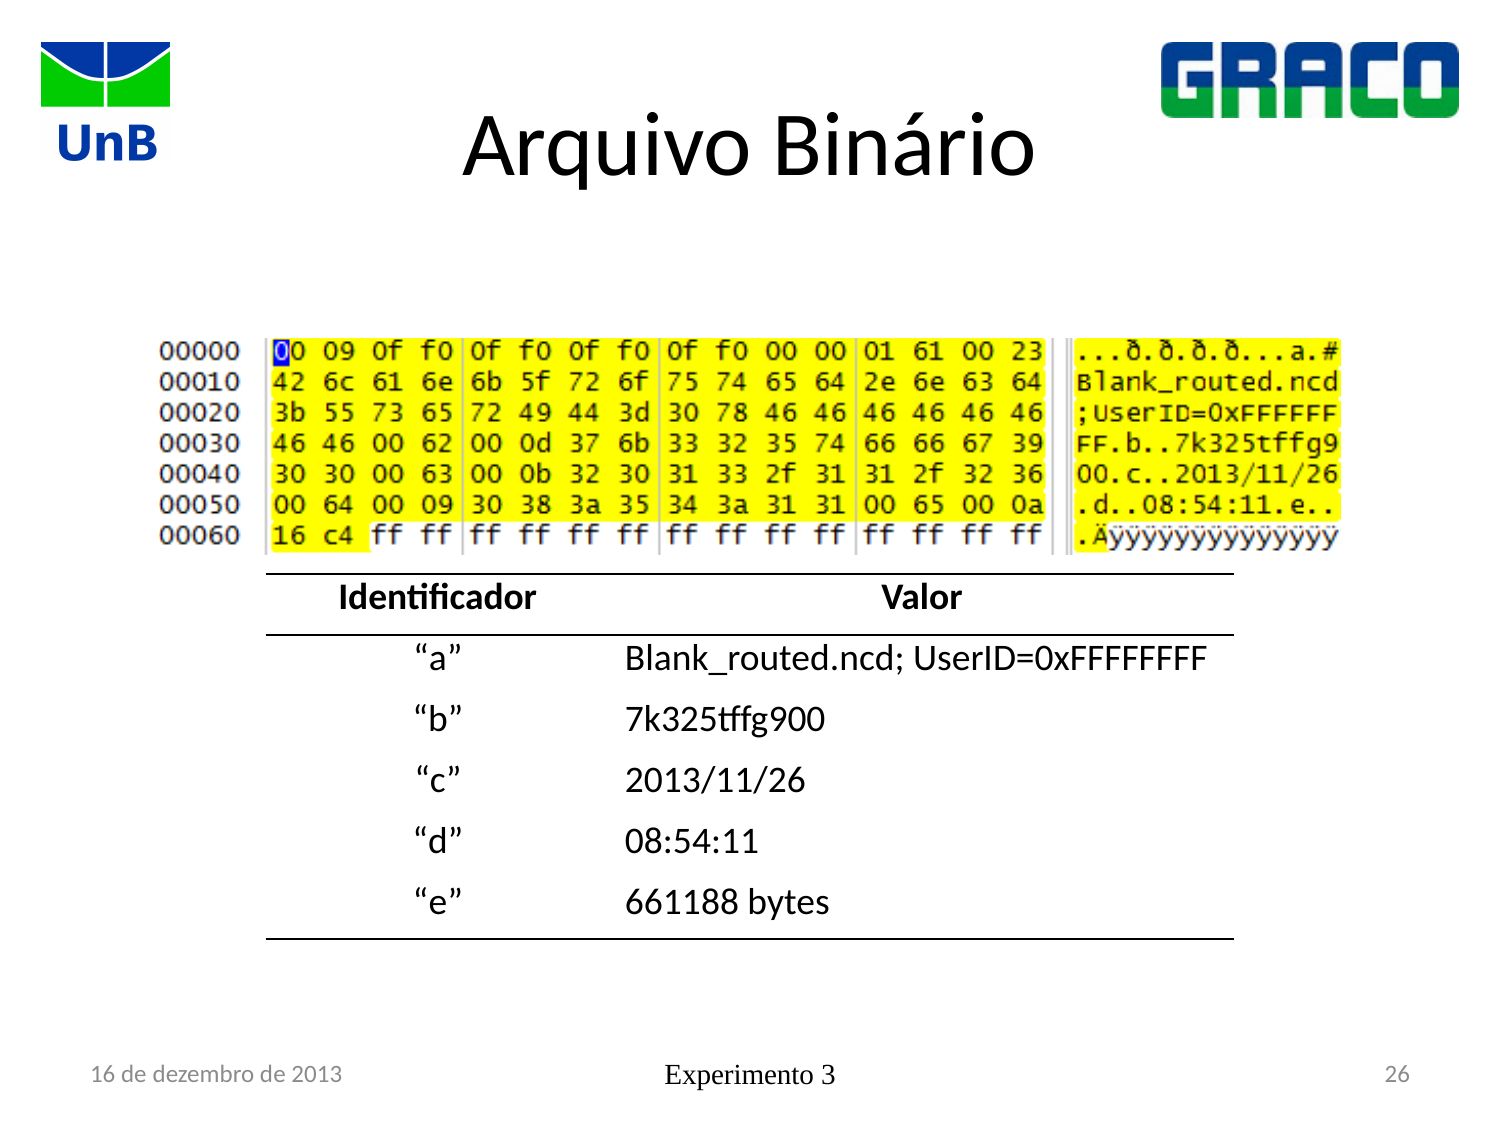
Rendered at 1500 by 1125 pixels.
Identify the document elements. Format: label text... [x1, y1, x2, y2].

footer Experimento 3 [512, 1042, 988, 1103]
picture [1161, 42, 1459, 118]
table_header Identificador [266, 575, 610, 634]
picture [41, 42, 170, 161]
table_cell 2013/11/26 [610, 757, 1234, 818]
table_cell 661188 bytes [610, 878, 1234, 938]
table_cell “b” [266, 696, 610, 757]
table_cell “c” [266, 757, 610, 818]
slide_number 26 [1074, 1042, 1425, 1103]
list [159, 337, 1341, 556]
table_cell 7k325tffg900 [610, 696, 1234, 757]
table_header Valor [610, 575, 1234, 634]
table_cell “e” [266, 878, 610, 938]
slide_number 16 de dezembro de 2013 [75, 1042, 425, 1103]
table_cell “a” [266, 636, 610, 696]
title Arquivo Binário [75, 45, 1425, 233]
table_cell “d” [266, 818, 610, 878]
table_cell Blank_routed.ncd; UserID=0xFFFFFFFF [610, 636, 1234, 696]
table_cell 08:54:11 [610, 818, 1234, 878]
